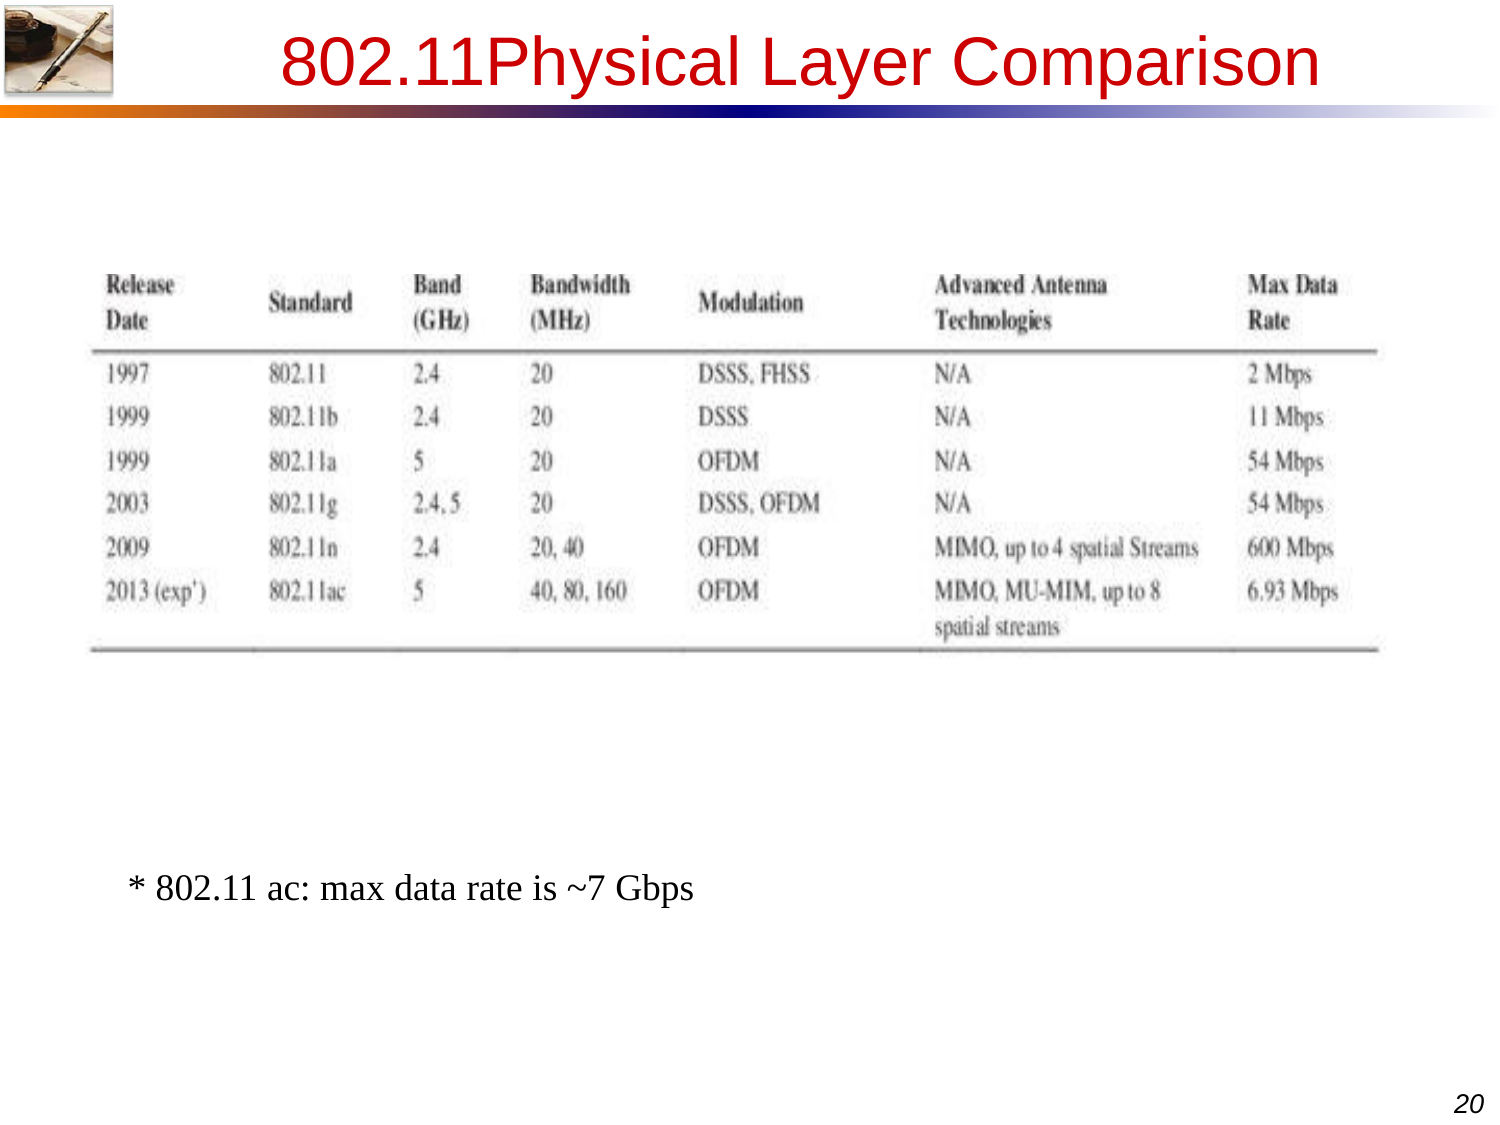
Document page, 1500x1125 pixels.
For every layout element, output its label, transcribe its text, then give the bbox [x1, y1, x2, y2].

text_box * 802.11 ac: max data rate is ~7 Gbps [112, 871, 1388, 915]
text_box 802.11Physical Layer Comparison [103, 9, 1500, 158]
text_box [47, 273, 1446, 863]
picture [3, 0, 114, 102]
